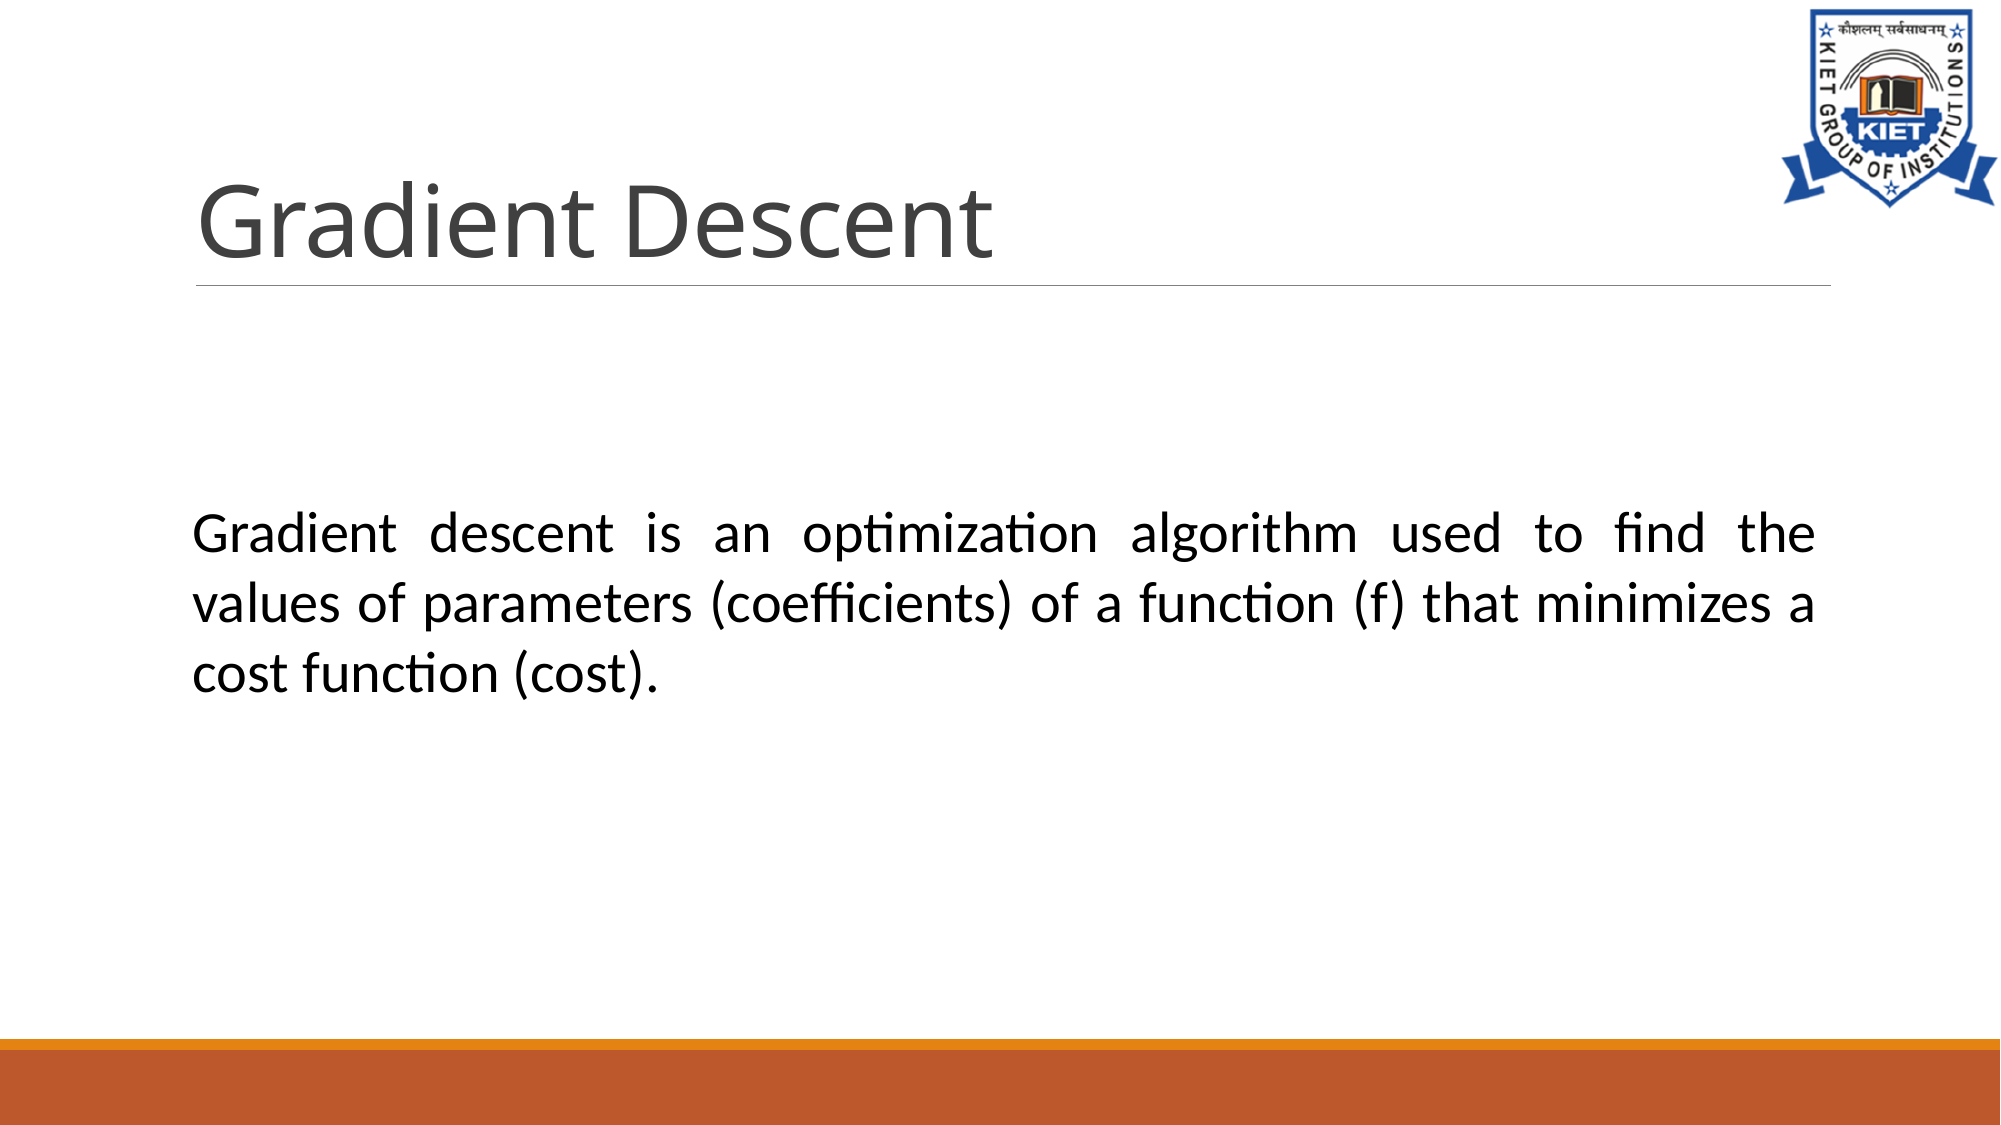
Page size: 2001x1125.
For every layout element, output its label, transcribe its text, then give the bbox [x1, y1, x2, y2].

picture [1779, 0, 2000, 221]
title Gradient Descent [180, 47, 1830, 285]
text_box Gradient descent is an optimization algorithm used to find the values of parameters (coefficients) of a function (f) that minimizes a cost function (cost). [177, 486, 1833, 712]
